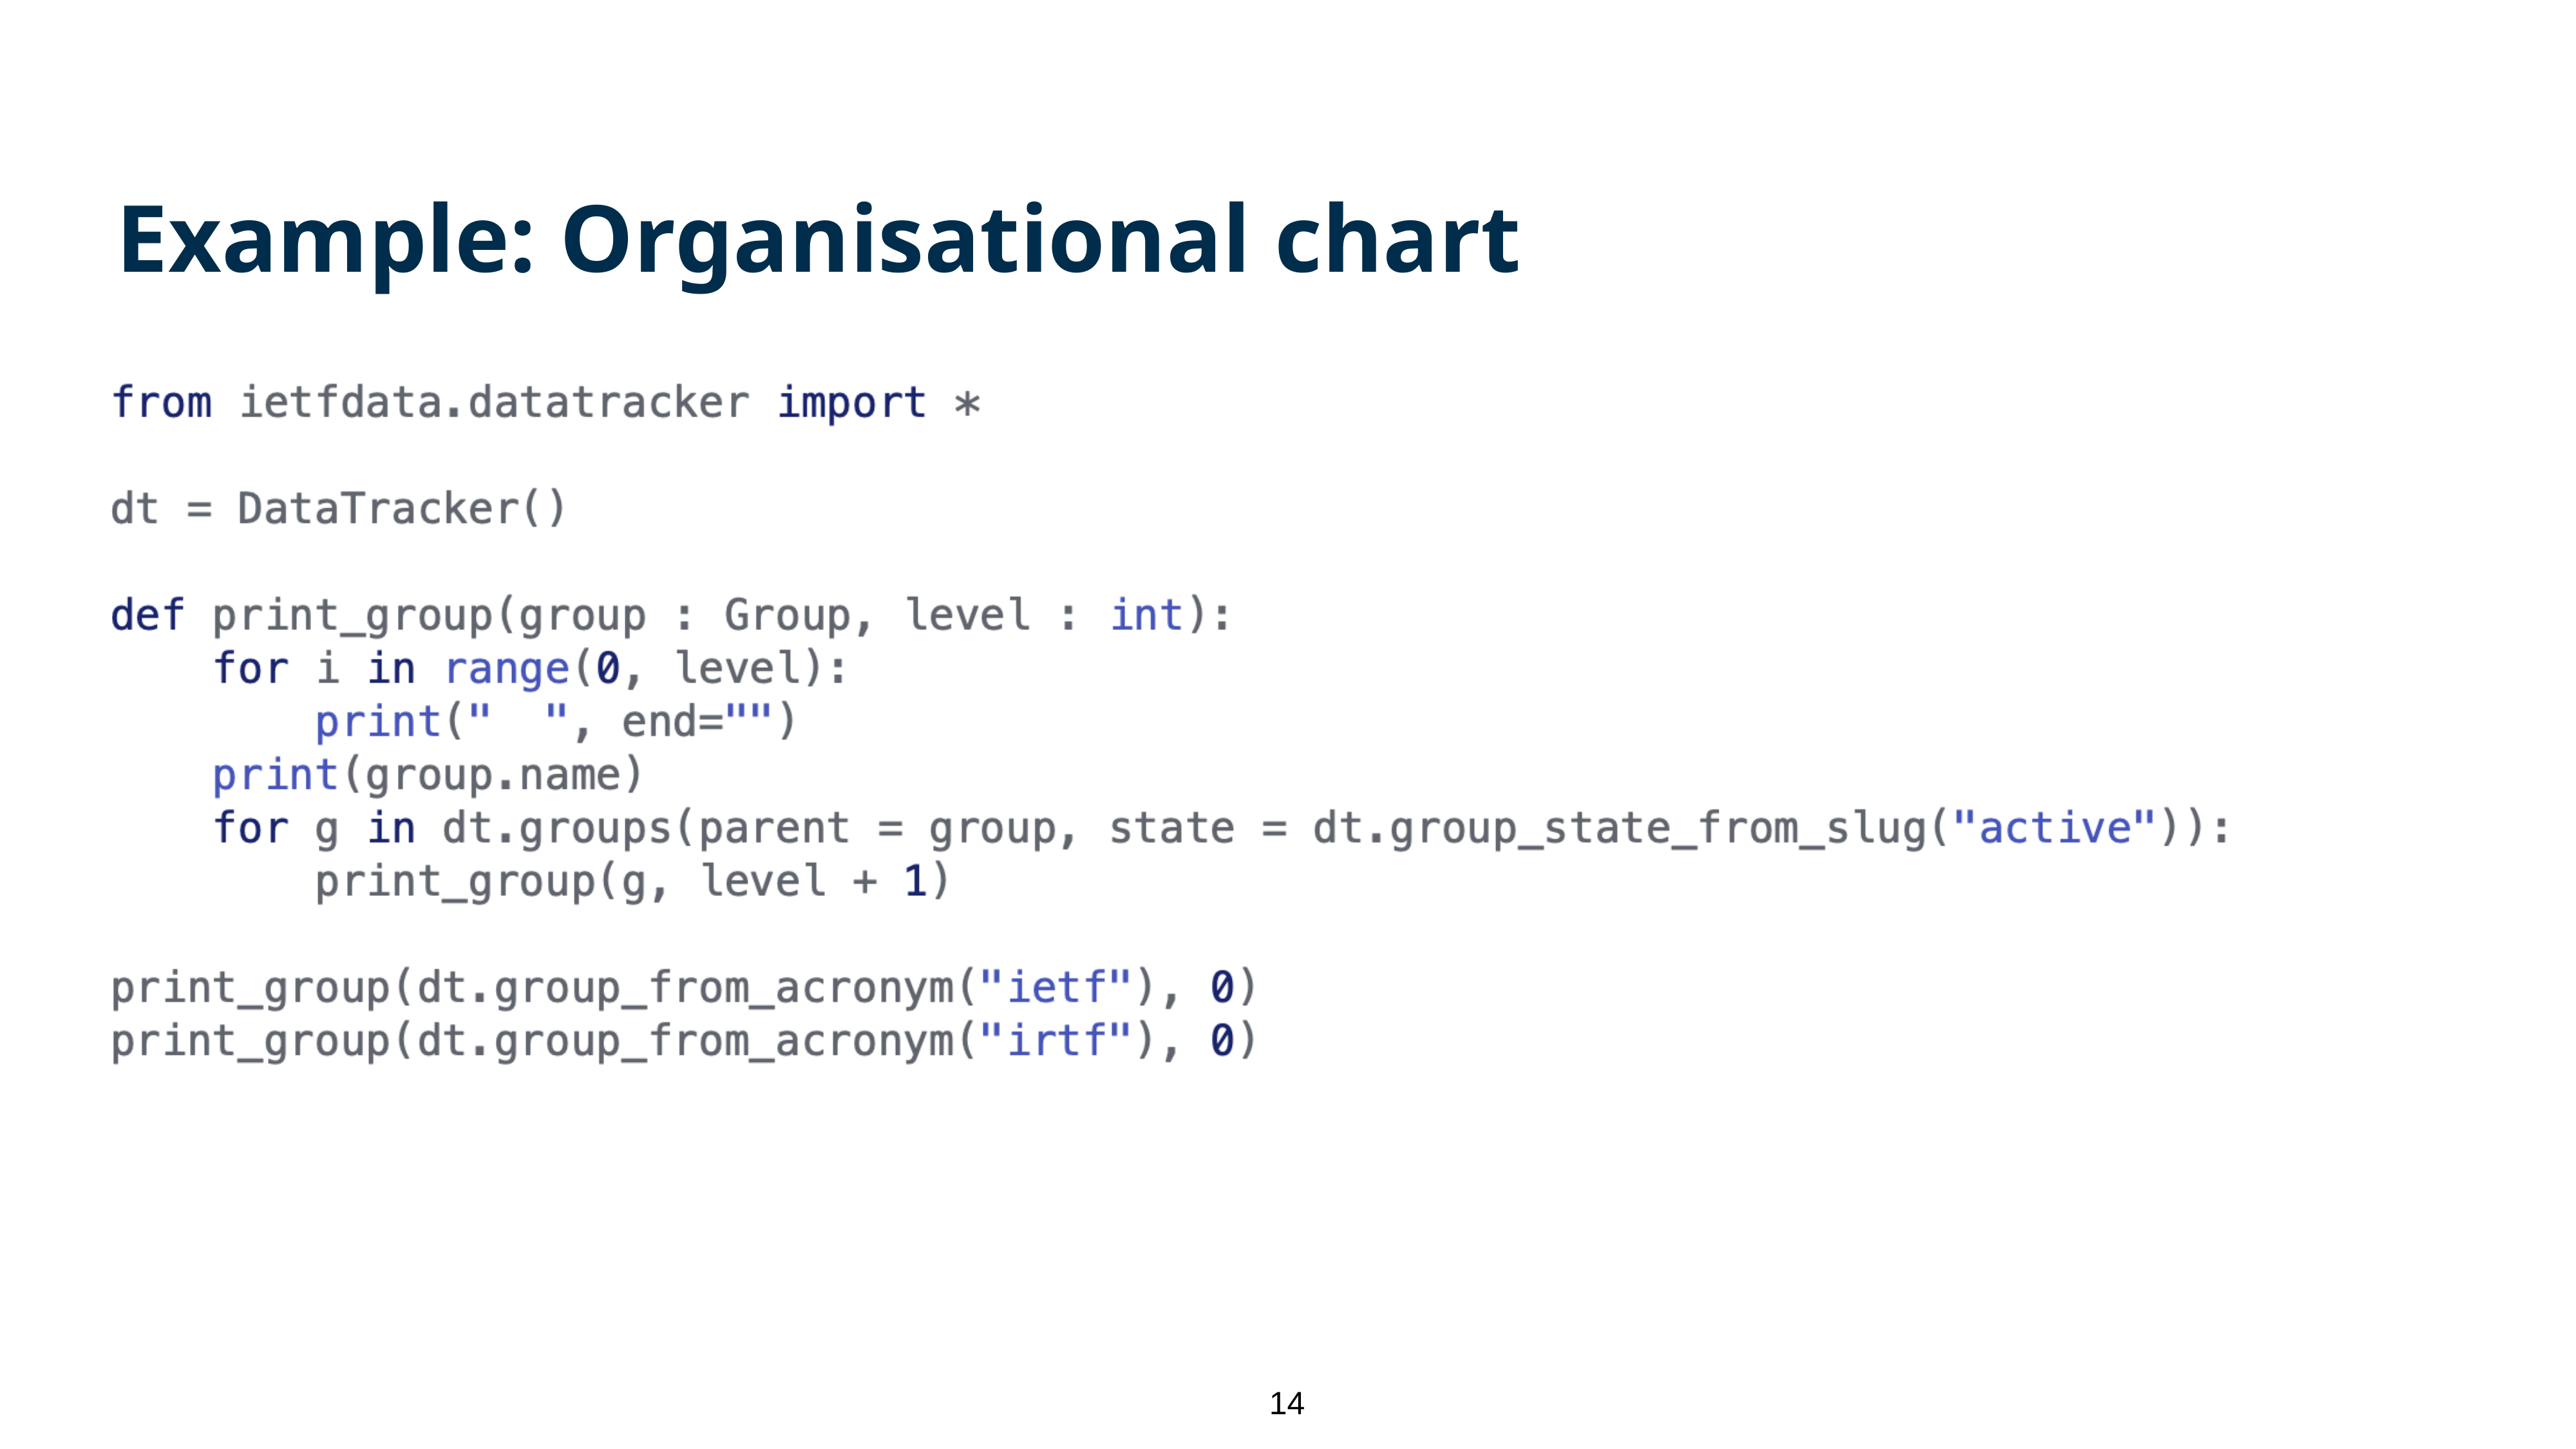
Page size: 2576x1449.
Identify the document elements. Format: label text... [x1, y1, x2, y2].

picture [104, 372, 2238, 1077]
slide_number 14 [1260, 1374, 1314, 1429]
title Example: Organisational chart [108, 74, 2466, 396]
